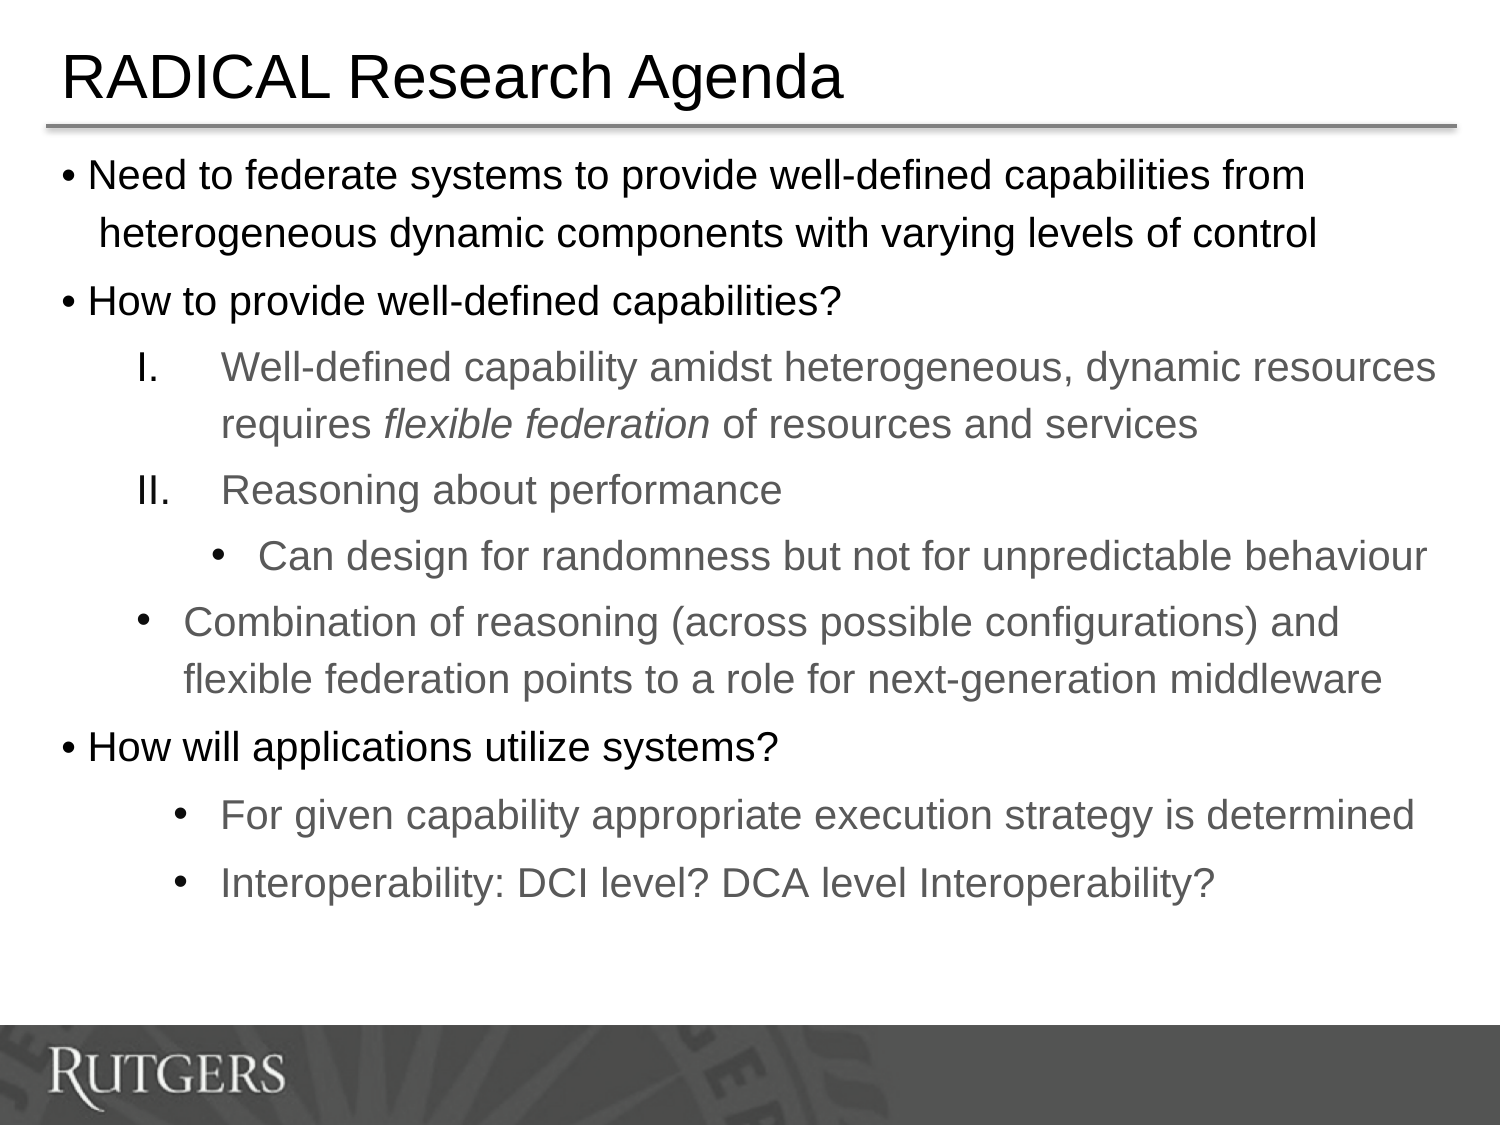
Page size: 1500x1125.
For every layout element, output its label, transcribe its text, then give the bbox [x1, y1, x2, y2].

picture [0, 1024, 1500, 1125]
list • Need to federate systems to provide well-defined capabilities from heterogeneous dynamic components with varying levels of control • How to provide well-defined capabilities? Well-defined capability amidst heterogeneous, dynamic resources requires flexible federation of resources and services Reasoning about performance Can design for randomness but not for unpredictable behaviour Combination of reasoning (across possible configurations) and flexible federation points to a role for next-generation middleware • How will applications utilize systems? For given capability appropriate execution strategy is determined Interoperability: DCI level? DCA level Interoperability? [46, 125, 1457, 970]
title RADICAL Research Agenda [46, 12, 1457, 125]
